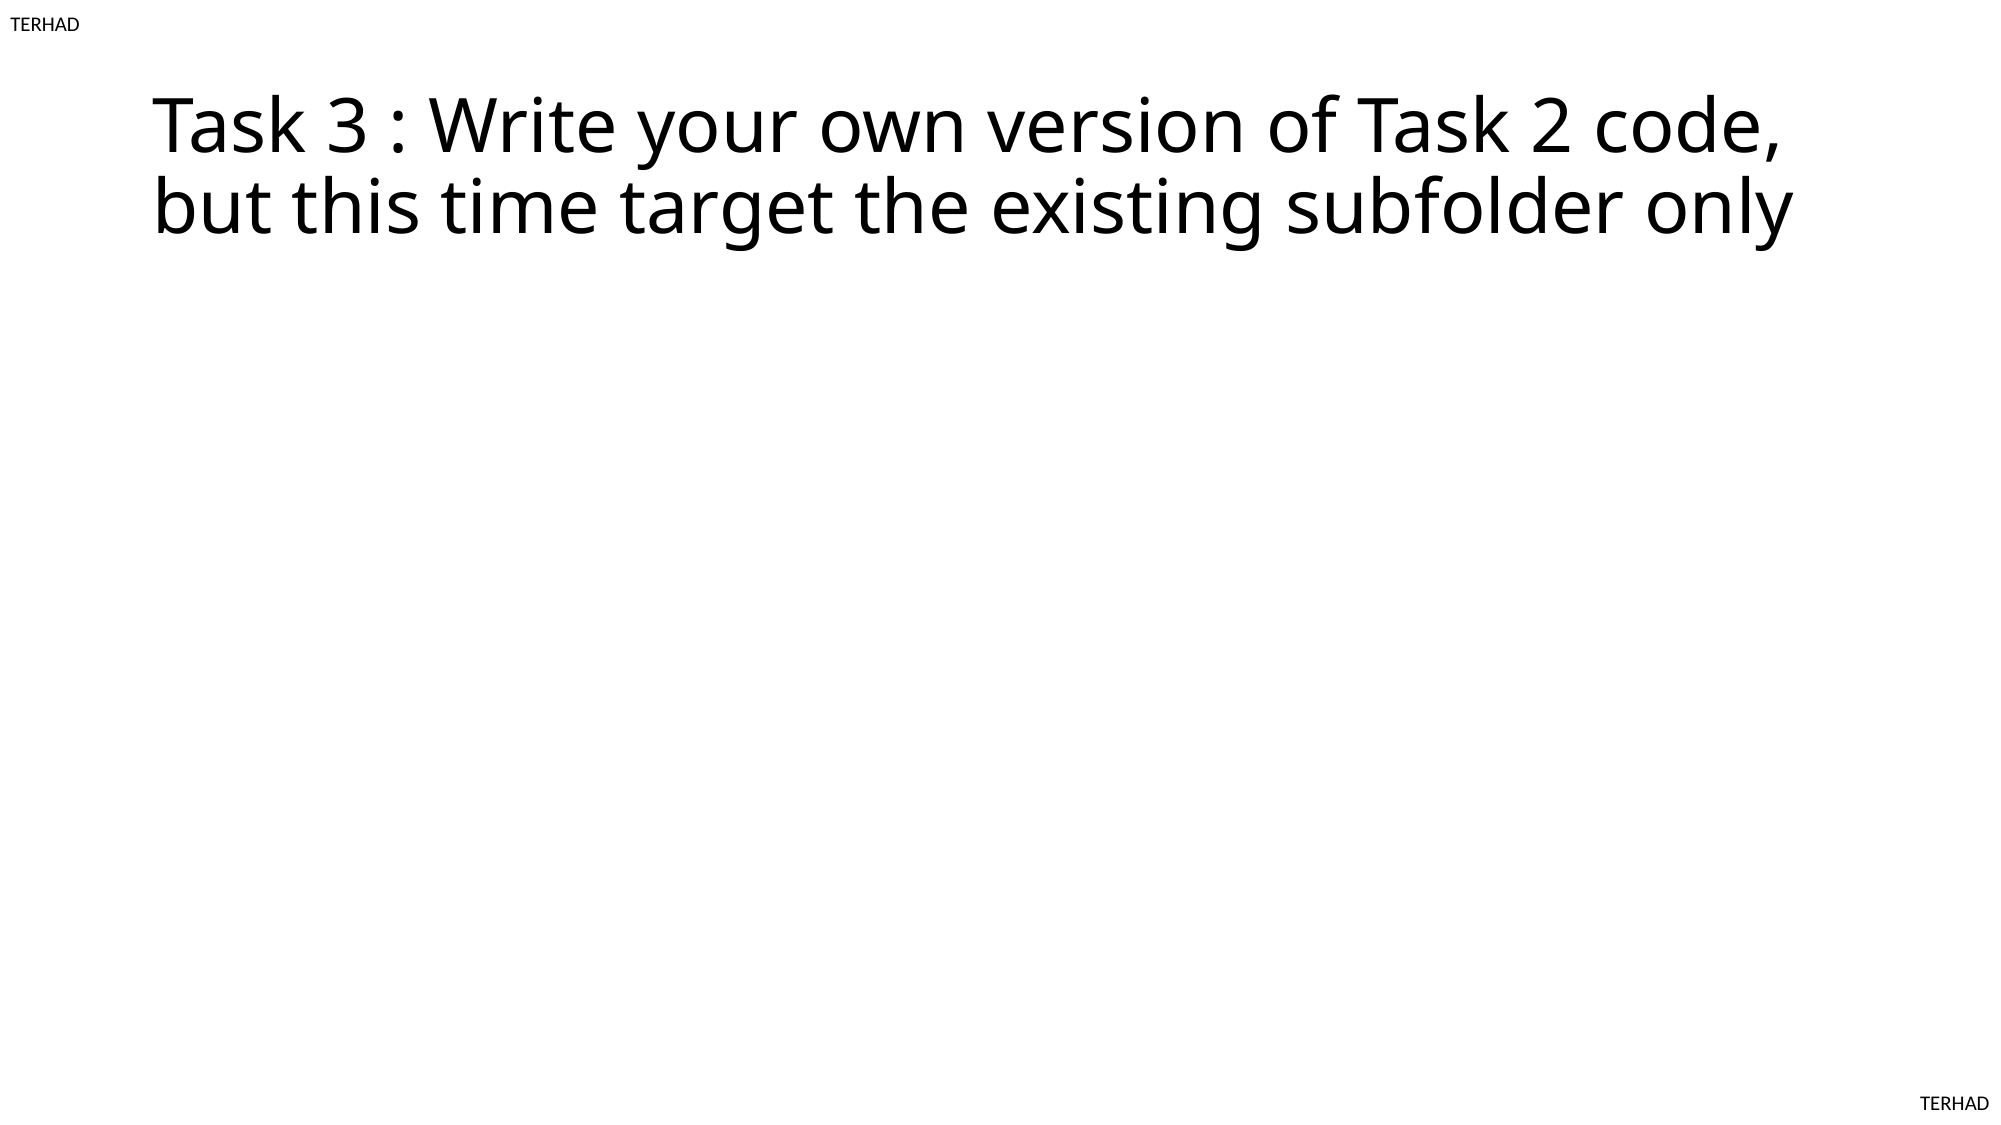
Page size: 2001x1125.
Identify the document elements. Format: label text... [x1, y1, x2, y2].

title Task 3 : Write your own version of Task 2 code, but this time target the existing subfolder only [137, 59, 1863, 278]
